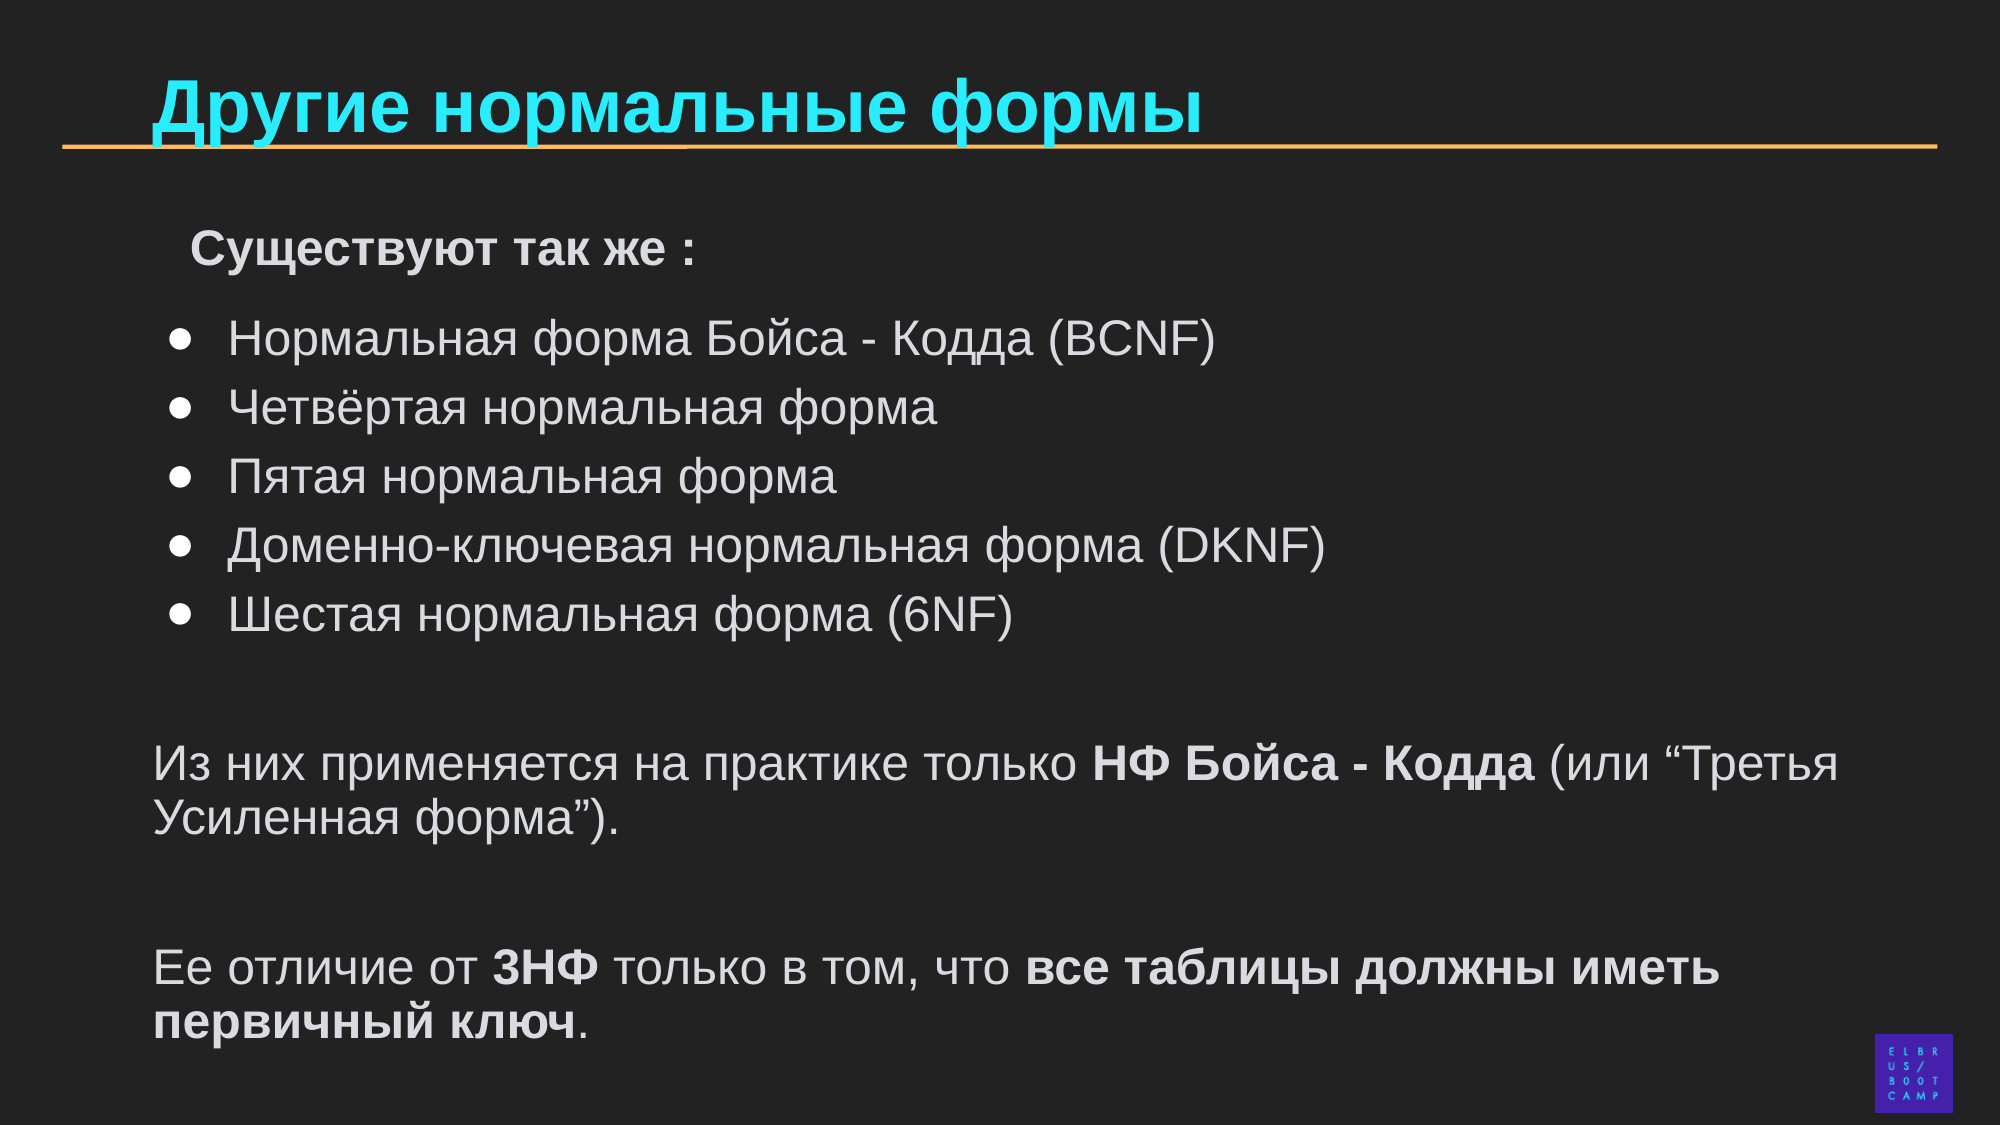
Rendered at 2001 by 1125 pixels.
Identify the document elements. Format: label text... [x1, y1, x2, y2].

list Существуют так же : Нормальная форма Бойса - Кодда (BCNF) Четвёртая нормальная форма Пятая нормальная форма Доменно-ключевая нормальная форма (DKNF) Шестая нормальная форма (6NF) Из них применяется на практике только НФ Бойса - Кодда (или “Третья Усиленная форма”). Ее отличие от 3НФ только в том, что все таблицы должны иметь первичный ключ. [137, 214, 1863, 1014]
title Другие нормальные формы [137, 59, 1863, 156]
picture [1875, 1034, 1953, 1113]
